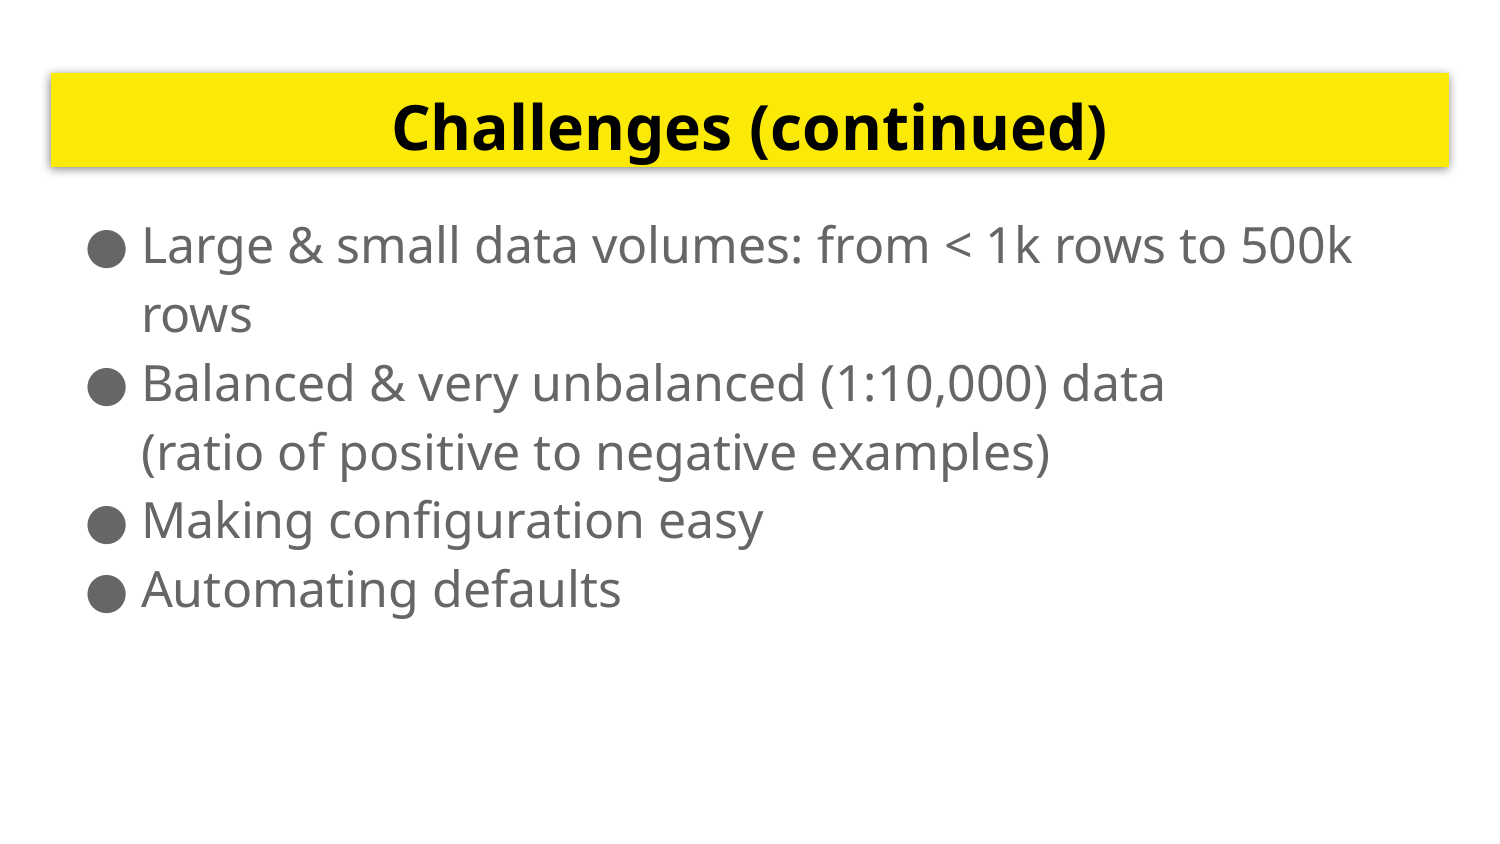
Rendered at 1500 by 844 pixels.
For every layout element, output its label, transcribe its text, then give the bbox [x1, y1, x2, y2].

list Large & small data volumes: from < 1k rows to 500k rows Balanced & very unbalanced (1:10,000) data (ratio of positive to negative examples) Making configuration easy Automating defaults [51, 189, 1449, 750]
title Challenges (continued) [51, 72, 1449, 167]
